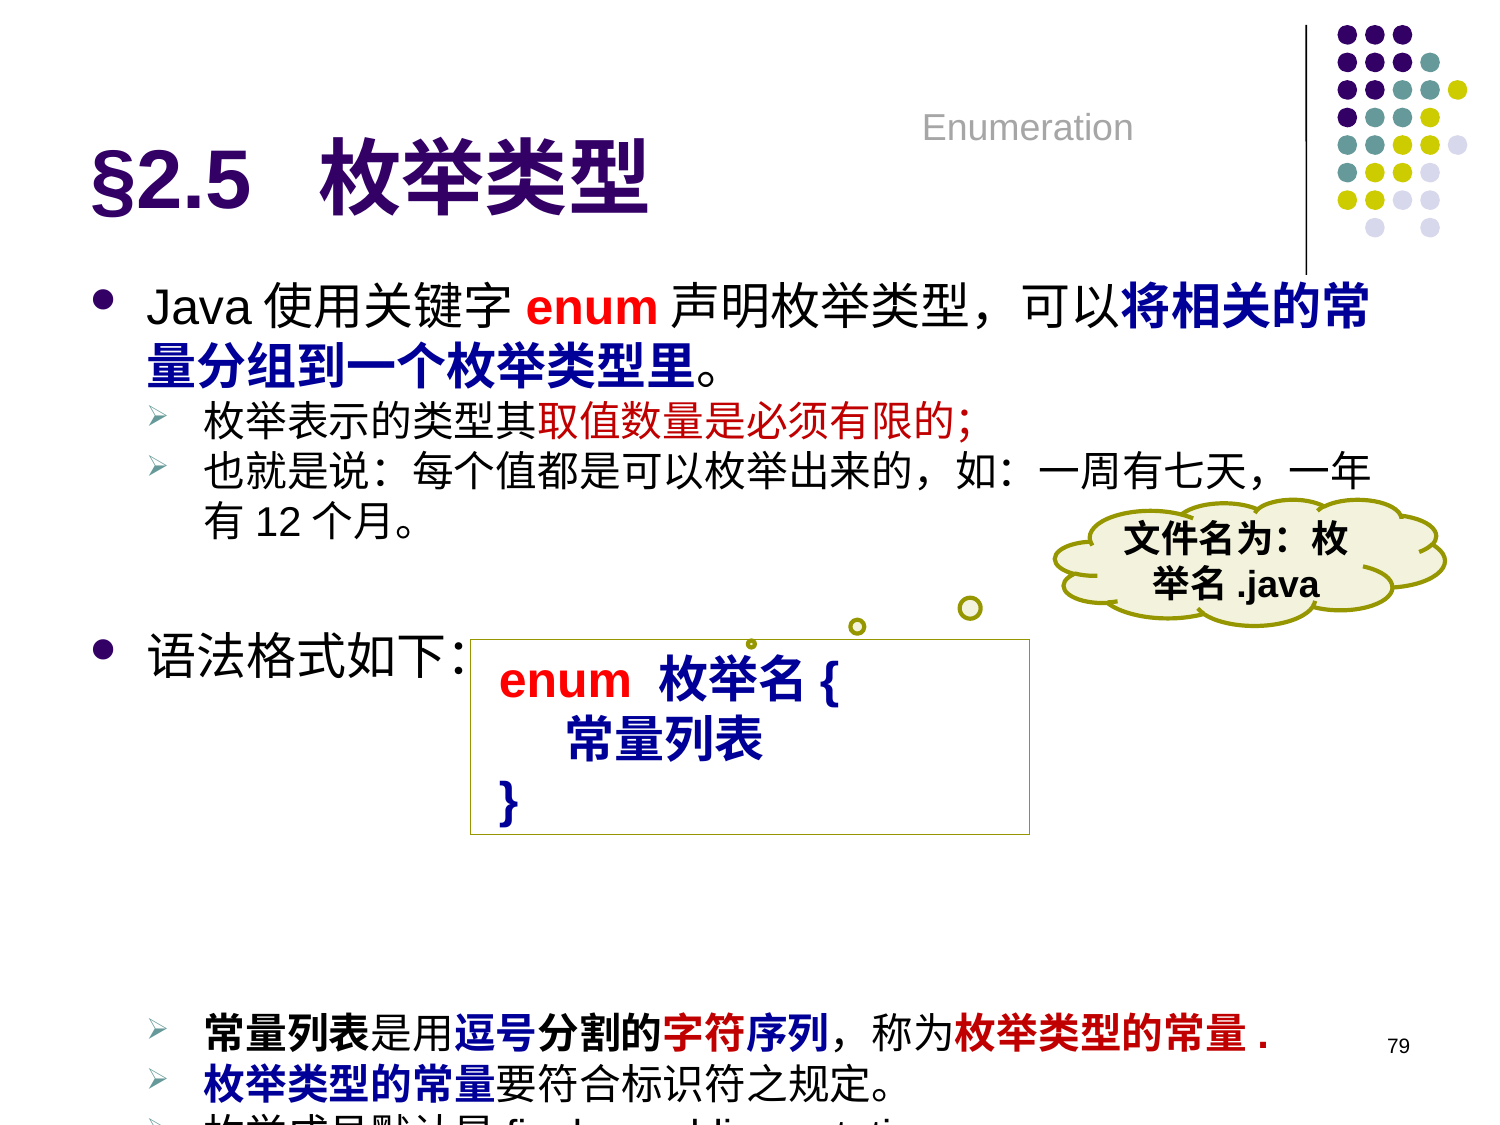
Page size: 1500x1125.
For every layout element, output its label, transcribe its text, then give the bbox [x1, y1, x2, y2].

text_box 文件名为：枚举名.java [848, 617, 867, 636]
slide_number 79 [1074, 1024, 1426, 1101]
text_box 文件名为：枚举名.java [957, 595, 983, 621]
text_box enum 枚举名{ 常量列表 } [470, 639, 1030, 835]
title §2.5 枚举类型 [74, 19, 1313, 233]
text_box Enumeration [907, 95, 1149, 156]
text_box 文件名为：枚举名.java [1052, 497, 1448, 629]
list Java使用关键字enum声明枚举类型，可以将相关的常量分组到一个枚举类型里。 枚举表示的类型其取值数量是必须有限的； 也就是说：每个值都是可以枚举出来的，如：一周有七天，一年有12个月。 语法格式如下： 常量列表是用逗号分割的字符序列，称为枚举类型的常量. 枚举类型的常量要符合标识符之规定。 枚举成员默认是final、public、static。 [74, 266, 1426, 1006]
